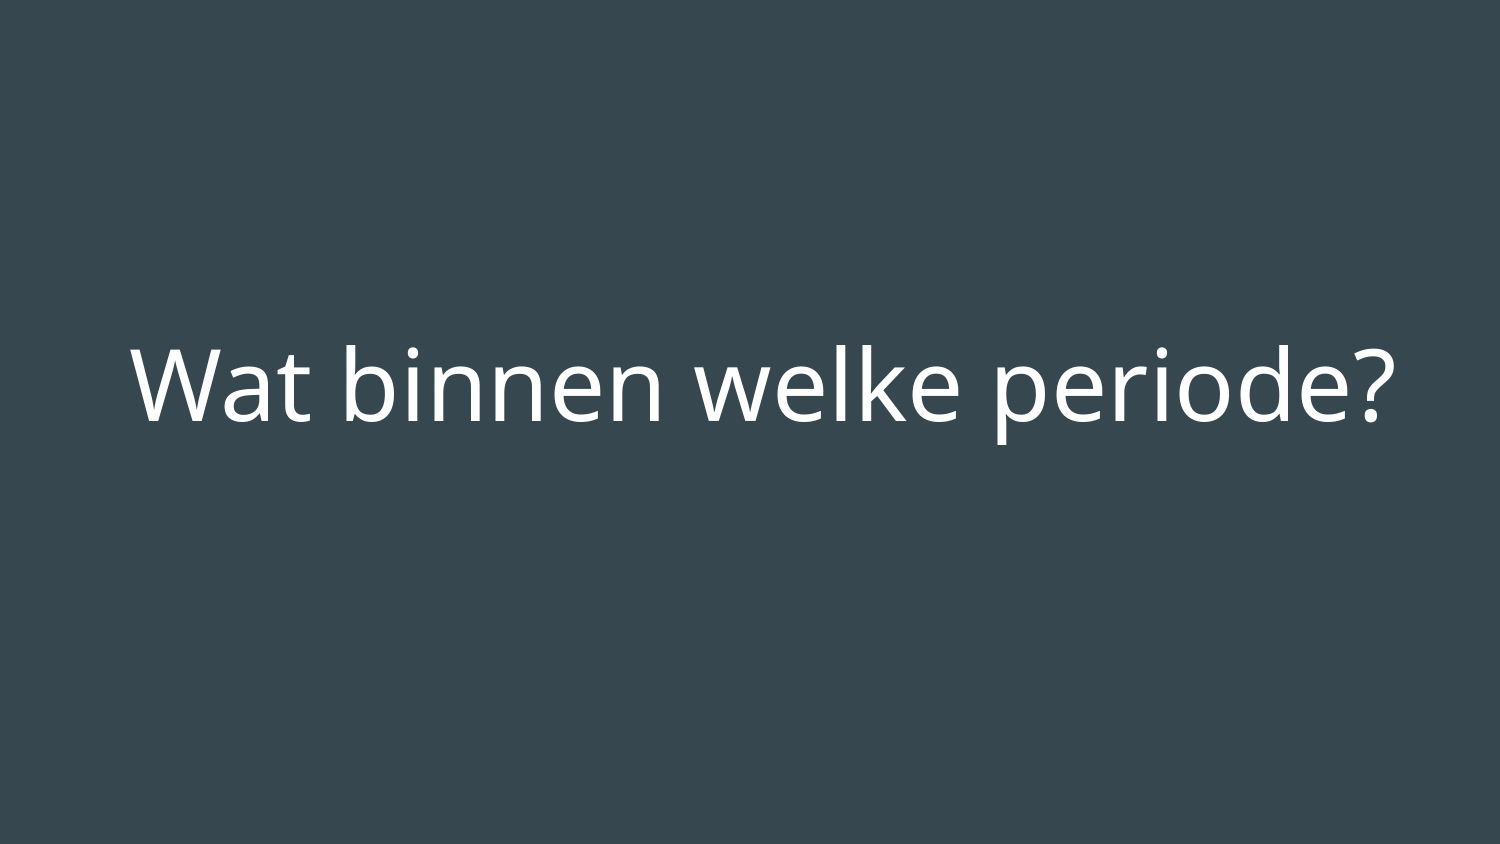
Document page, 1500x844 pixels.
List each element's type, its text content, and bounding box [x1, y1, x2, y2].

title Wat binnen welke periode? [0, 306, 1500, 582]
